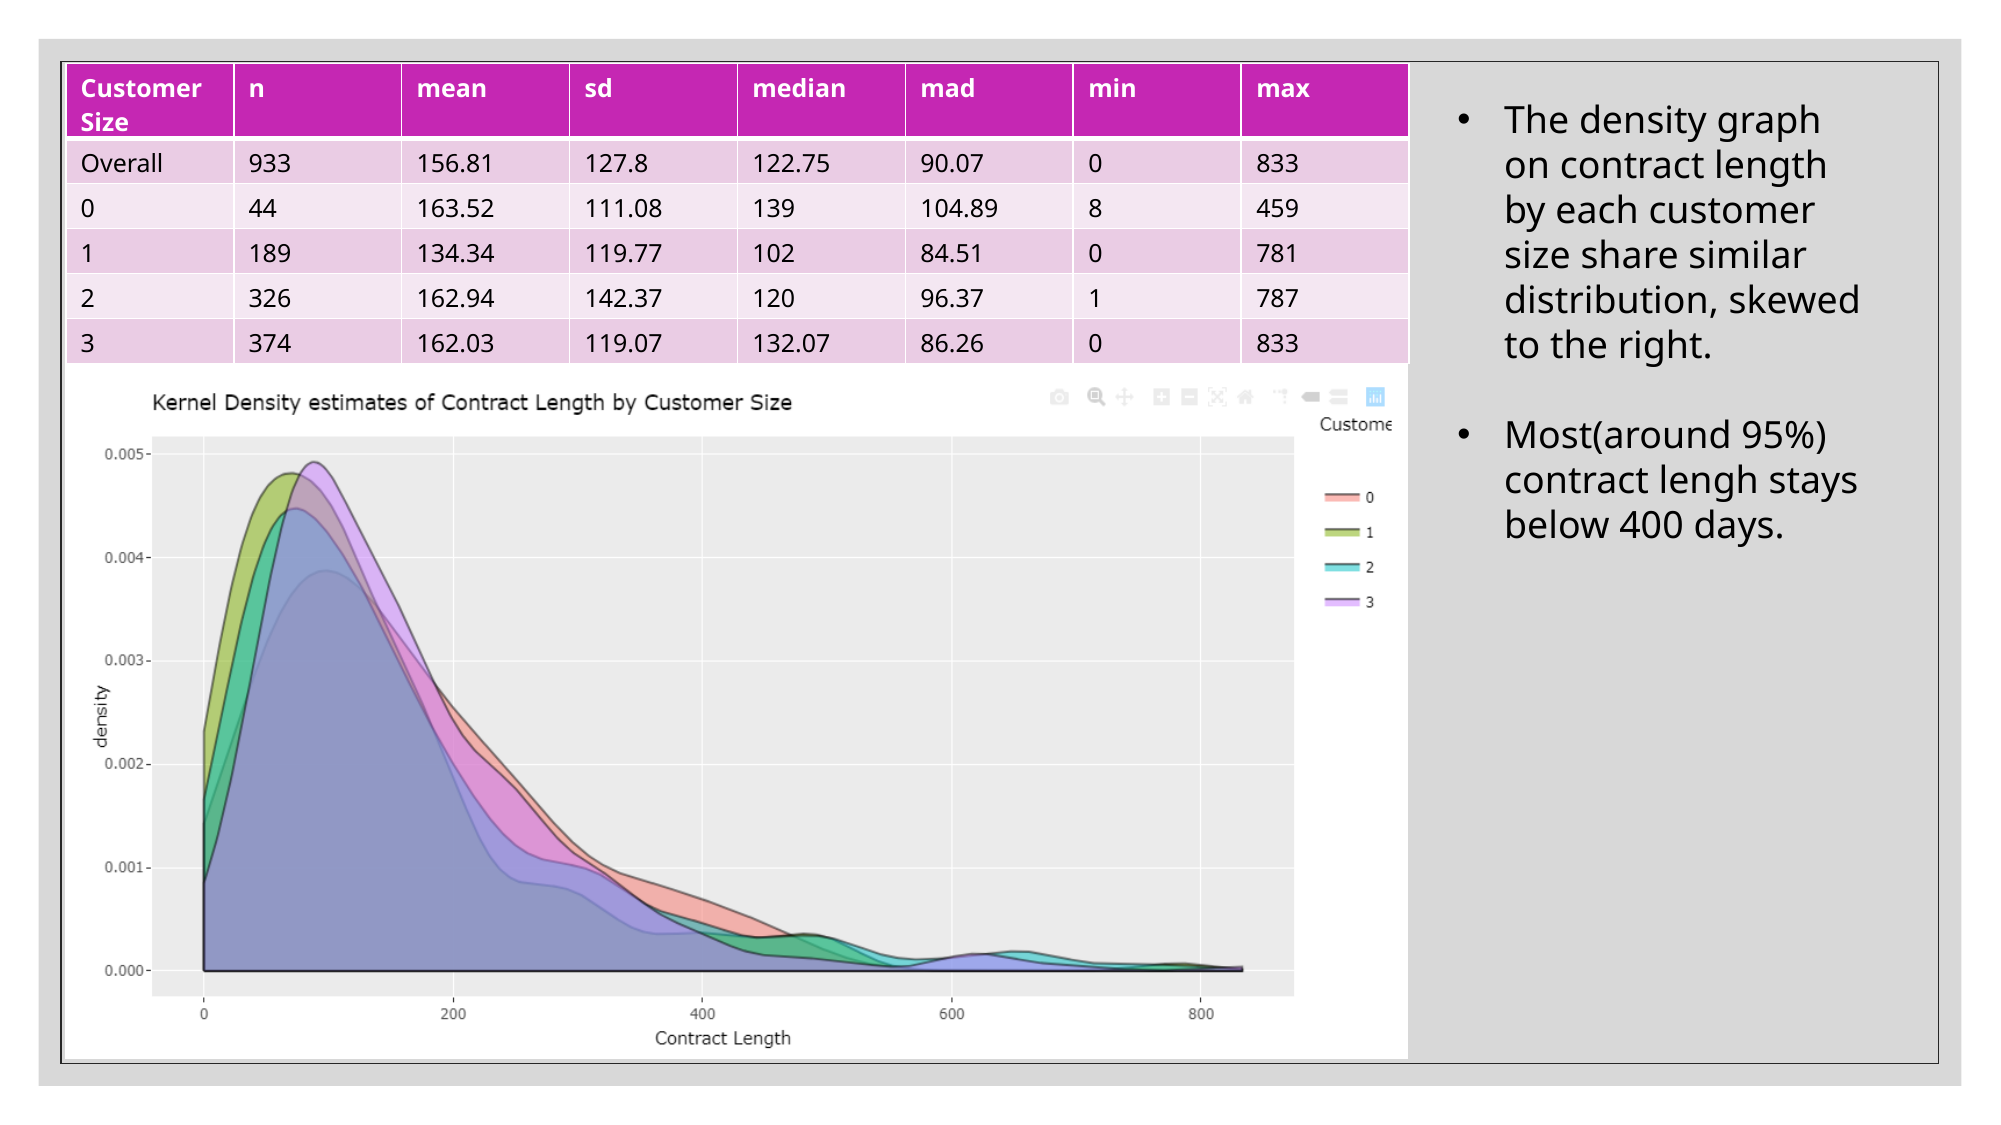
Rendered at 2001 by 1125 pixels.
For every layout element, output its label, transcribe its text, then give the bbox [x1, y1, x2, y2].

table_cell 833 [1242, 141, 1408, 183]
table_cell 162.03 [402, 319, 569, 359]
table_cell 459 [1242, 184, 1408, 228]
table_cell 127.8 [570, 141, 737, 183]
table_cell 104.89 [906, 184, 1072, 228]
table_cell 0 [1074, 319, 1240, 359]
table_cell 787 [1242, 274, 1408, 318]
table_cell 933 [235, 141, 401, 183]
table_header mean [402, 64, 569, 136]
table_cell 0 [1074, 229, 1240, 273]
table_cell 90.07 [906, 141, 1072, 183]
table_cell 0 [1074, 141, 1240, 183]
table_cell 111.08 [570, 184, 737, 228]
table_cell 134.34 [402, 229, 569, 273]
table_header max [1242, 64, 1408, 136]
table_header mad [906, 64, 1072, 136]
table_cell 132.07 [738, 319, 905, 359]
table_cell 1 [67, 229, 233, 273]
table_cell 2 [67, 274, 233, 318]
table_cell 374 [235, 319, 401, 359]
table_cell 162.94 [402, 274, 569, 318]
table_cell 139 [738, 184, 905, 228]
table_header min [1074, 64, 1240, 136]
table_header median [738, 64, 905, 136]
table_cell 119.77 [570, 229, 737, 273]
table_cell 163.52 [402, 184, 569, 228]
table_cell 142.37 [570, 274, 737, 318]
table_cell 120 [738, 274, 905, 318]
table_cell 3 [67, 319, 233, 359]
table_cell 96.37 [906, 274, 1072, 318]
table_cell 1 [1074, 274, 1240, 318]
table_cell 833 [1242, 319, 1408, 361]
table_cell 781 [1242, 229, 1408, 273]
table_header n [235, 64, 401, 136]
table_cell 119.07 [570, 319, 737, 359]
table_cell 0 [67, 184, 233, 228]
table_cell 189 [235, 229, 401, 273]
text_box The density graph on contract length by each customer size share similar distribution, skewed to the right. Most(around 95%) contract lengh stays below 400 days. [1442, 88, 1893, 599]
table_cell 102 [738, 229, 905, 273]
table_cell 156.81 [402, 141, 569, 183]
table_cell 86.26 [906, 319, 1072, 359]
table_header sd [570, 64, 737, 136]
table_cell Overall [67, 141, 233, 183]
table_cell 44 [235, 184, 401, 228]
table_header Customer Size [67, 64, 233, 136]
picture [65, 362, 1408, 1059]
table_cell 122.75 [738, 141, 905, 183]
table_cell 84.51 [906, 229, 1072, 273]
table_cell 8 [1074, 184, 1240, 228]
table_cell 326 [235, 274, 401, 318]
